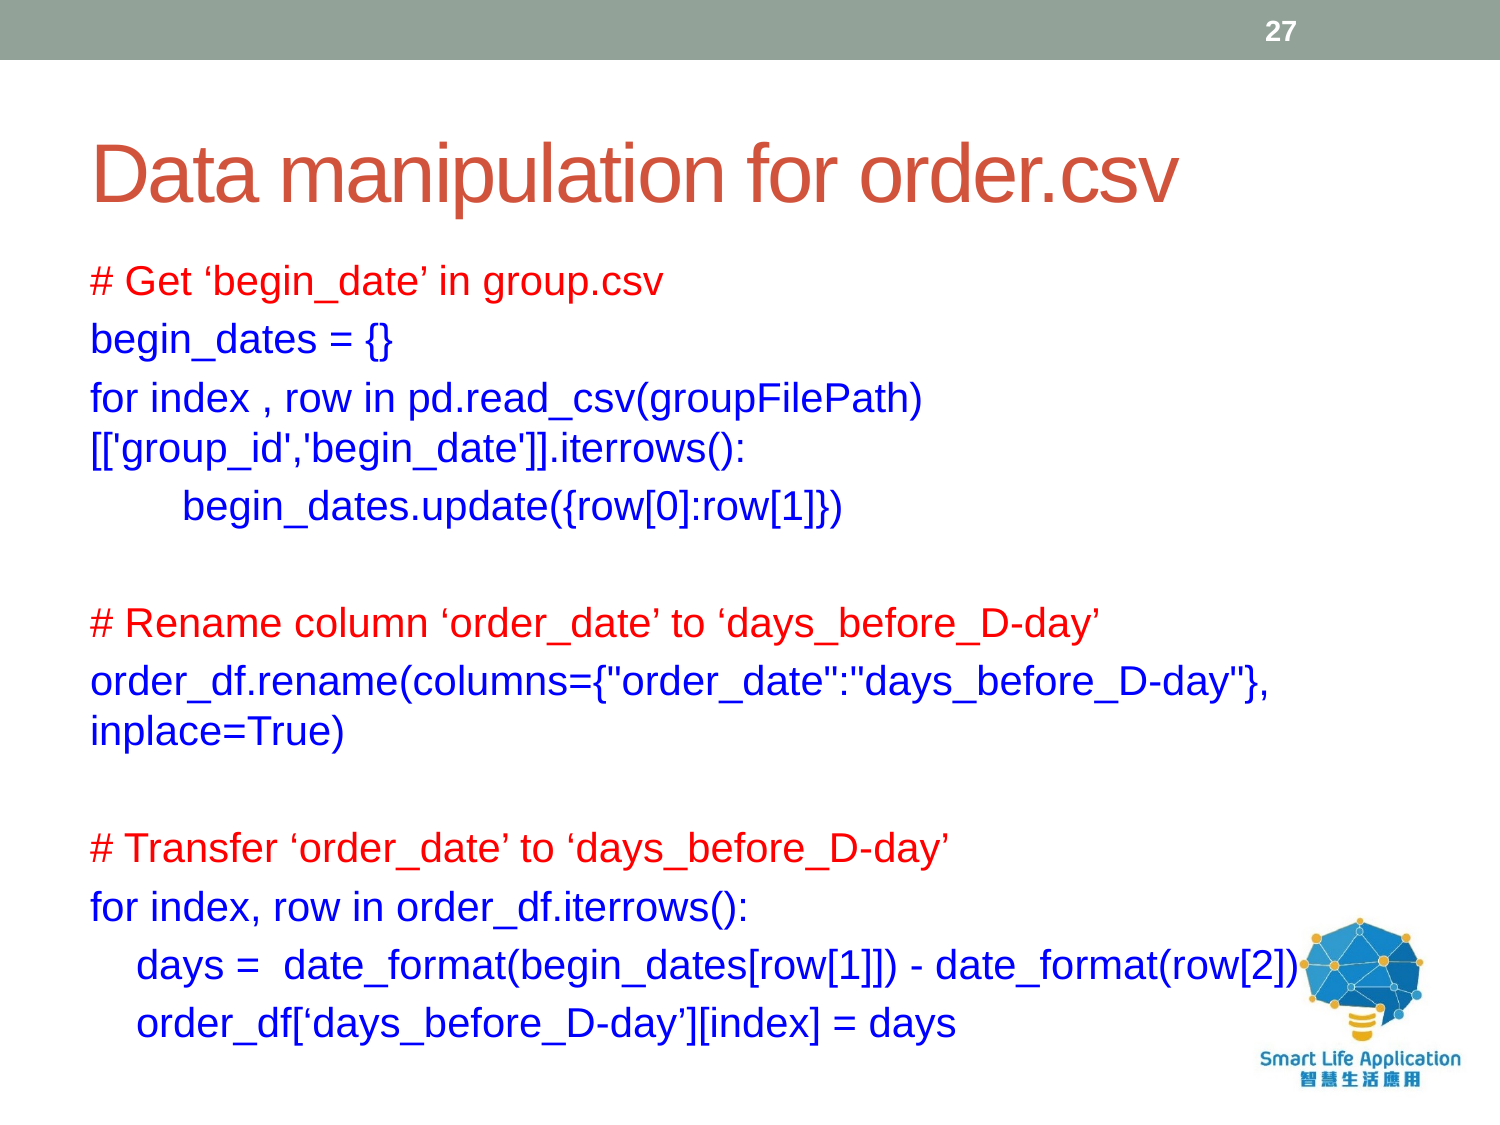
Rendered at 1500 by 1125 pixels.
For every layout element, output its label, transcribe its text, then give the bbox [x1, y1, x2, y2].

title Data manipulation for order.csv [75, 87, 1425, 245]
slide_number 27 [1250, 3, 1425, 57]
list # Get ‘begin_date’ in group.csv begin_dates = {} for index , row in pd.read_csv(groupFilePath)[['group_id','begin_date']].iterrows(): begin_dates.update({row[0]:row[1]}) # Rename column ‘order_date’ to ‘days_before_D-day’ order_df.rename(columns={"order_date":"days_before_D-day"}, inplace=True) # Transfer ‘order_date’ to ‘days_before_D-day’ for index, row in order_df.iterrows(): days = date_format(begin_dates[row[1]]) - date_format(row[2]) order_df[‘days_before_D-day’][index] = days [75, 245, 1471, 1059]
picture [1243, 905, 1480, 1099]
